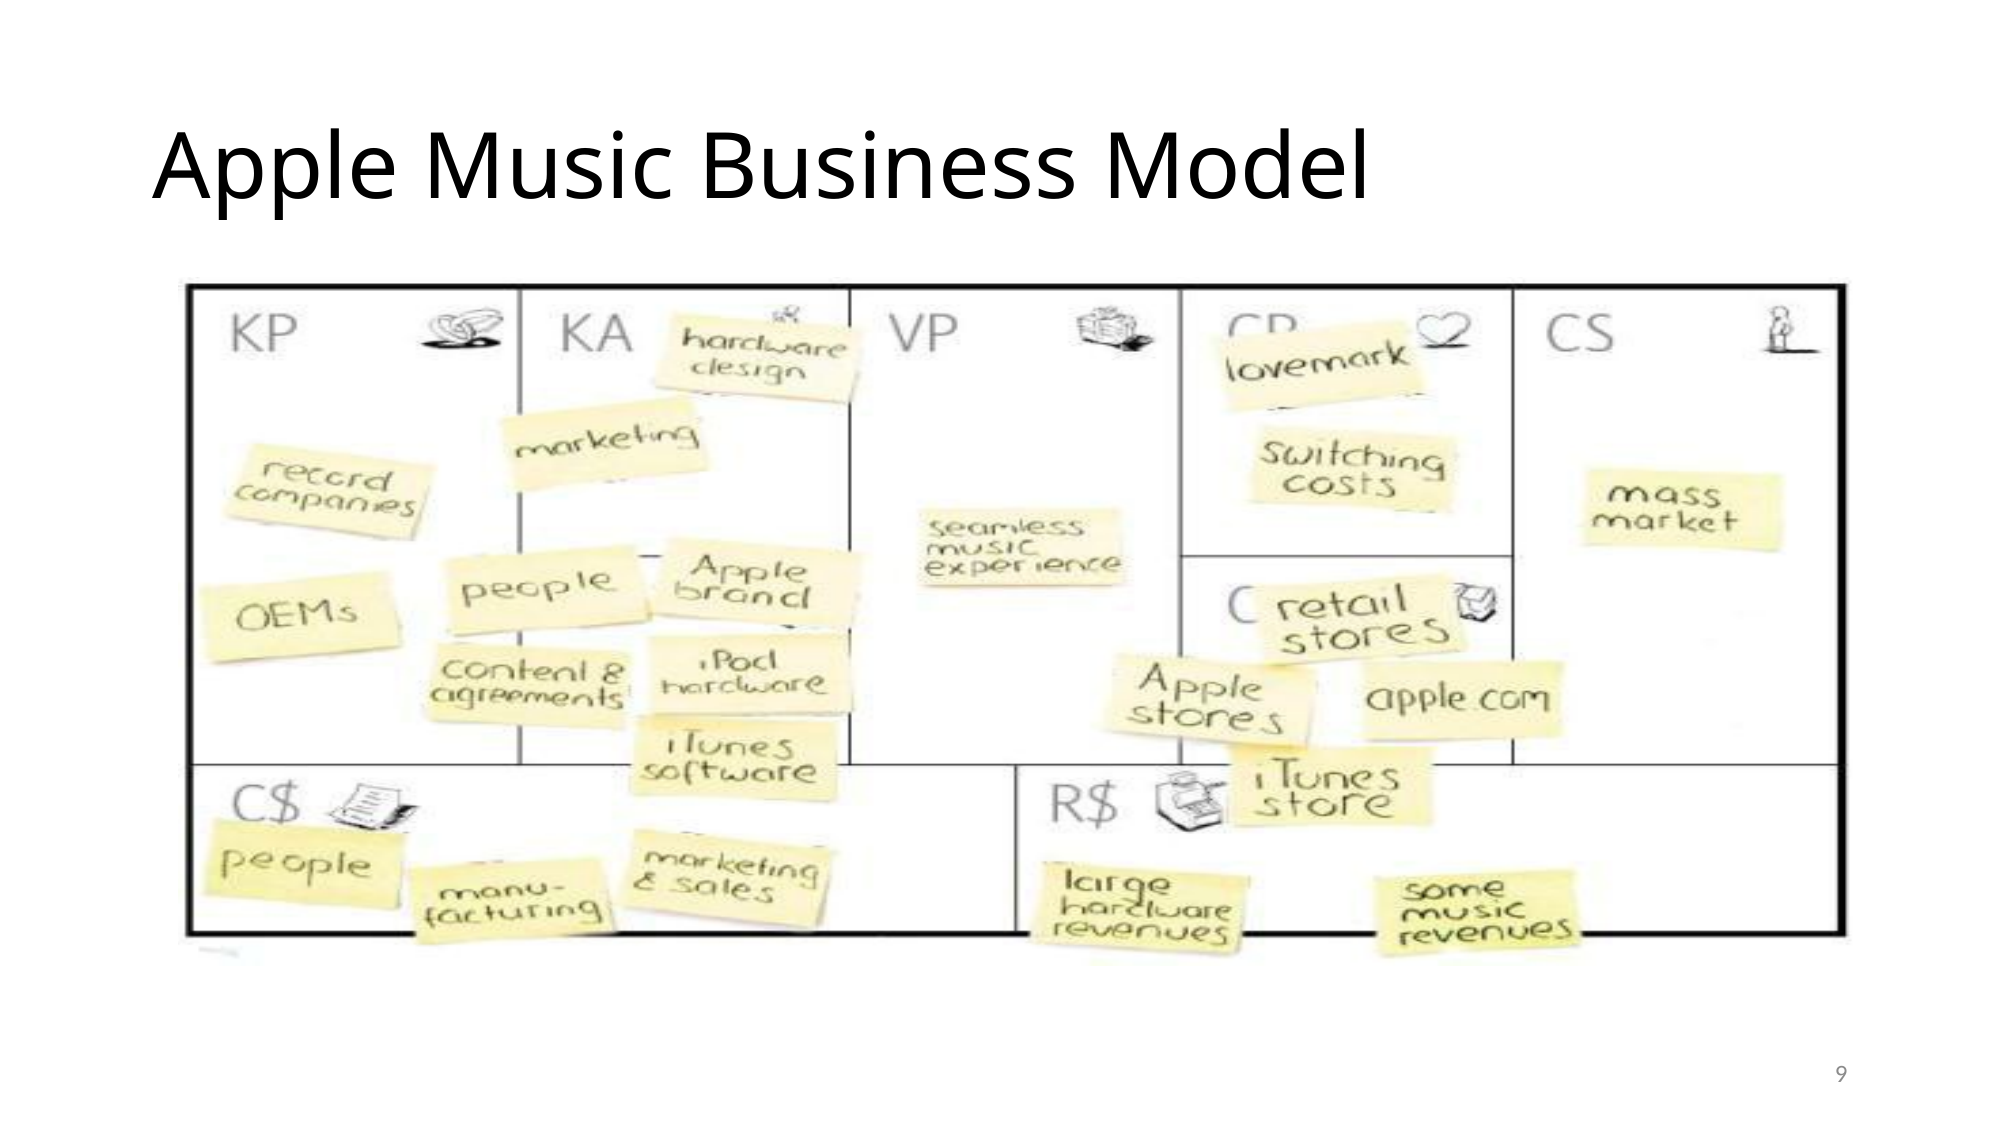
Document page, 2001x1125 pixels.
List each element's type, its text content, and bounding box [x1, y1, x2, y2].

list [178, 277, 1863, 966]
slide_number 9 [1412, 1042, 1863, 1103]
title Apple Music Business Model [137, 59, 1863, 278]
